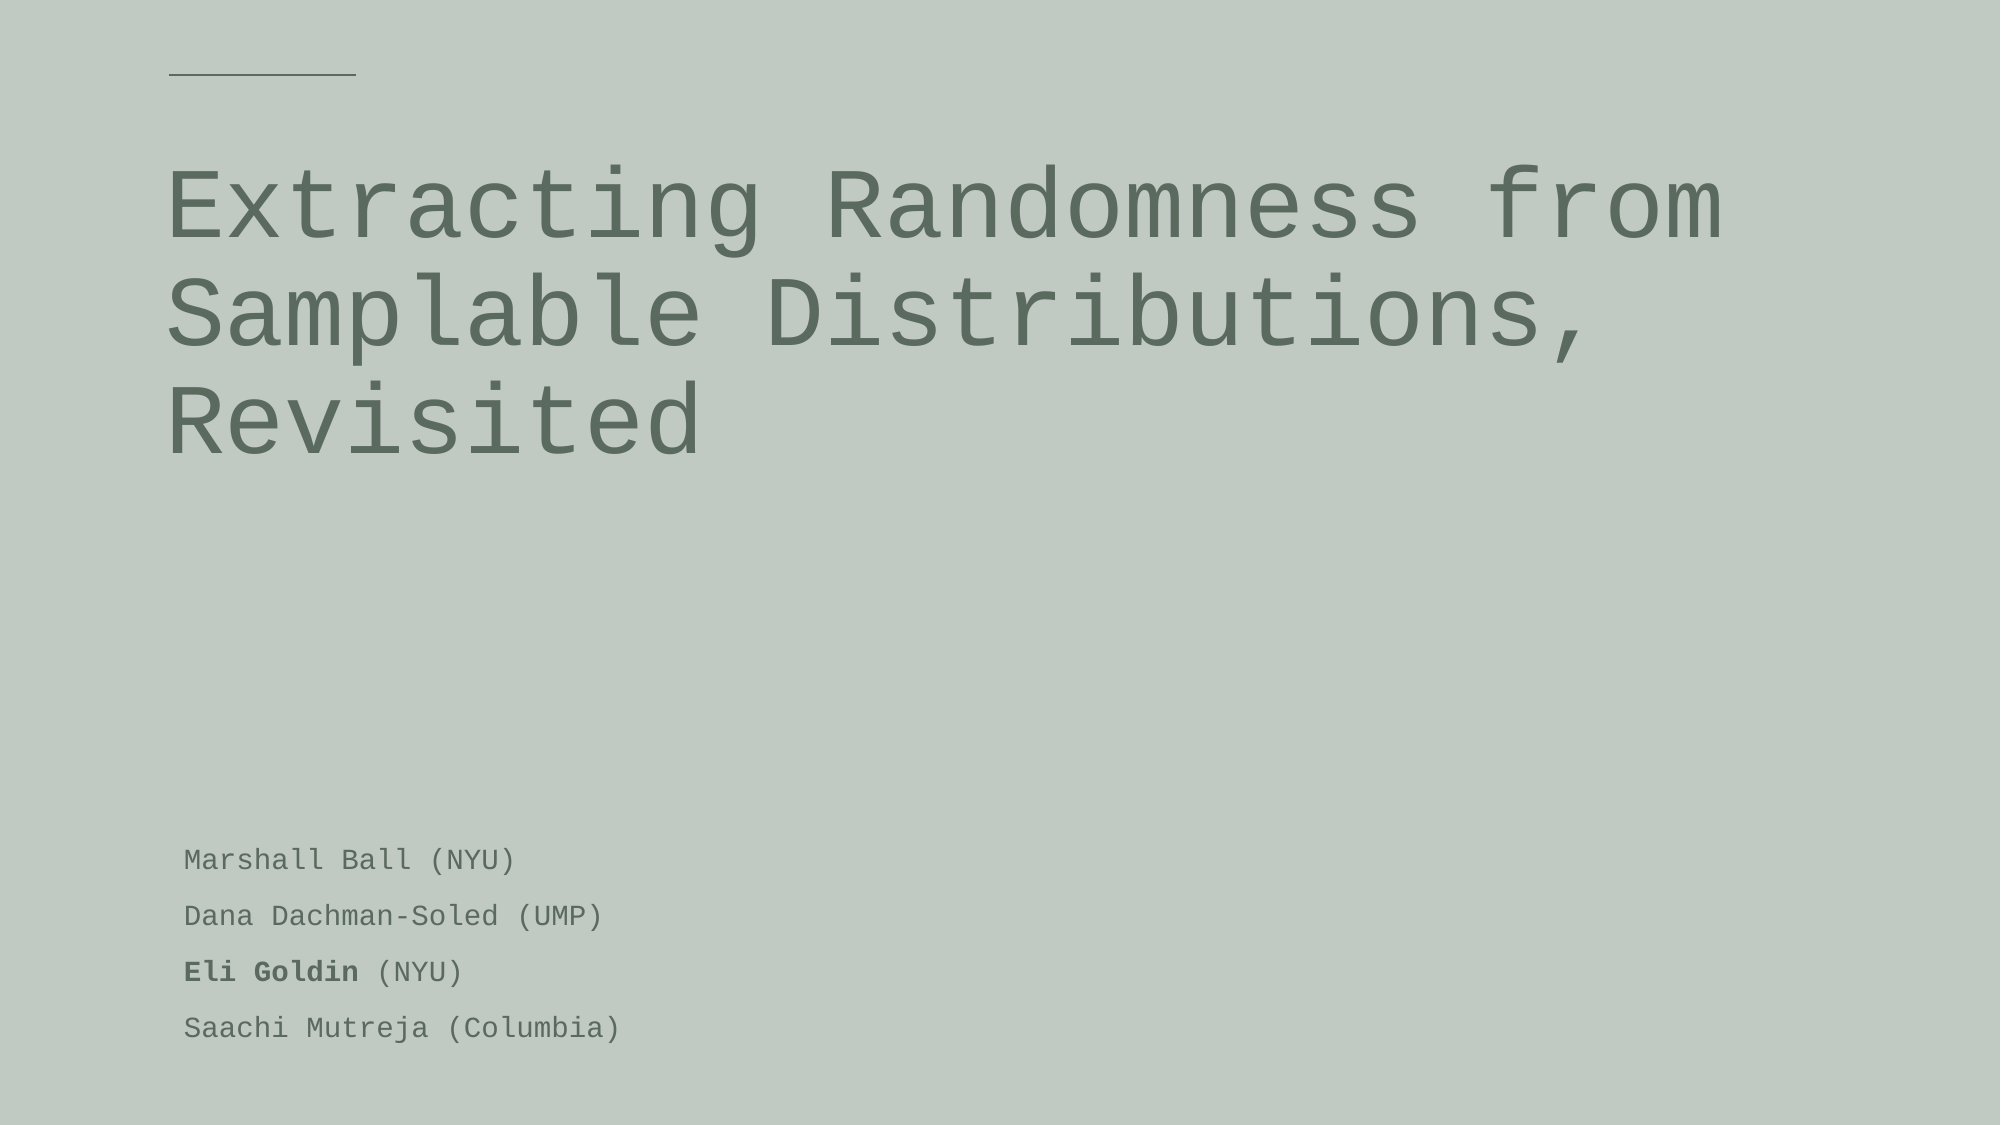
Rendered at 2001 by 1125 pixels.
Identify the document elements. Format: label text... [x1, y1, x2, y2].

title Extracting Randomness from Samplable Distributions, Revisited [150, 143, 1896, 725]
list Marshall Ball (NYU) Dana Dachman-Soled (UMP) Eli Goldin (NYU) Saachi Mutreja (Columbia) [168, 833, 698, 1125]
